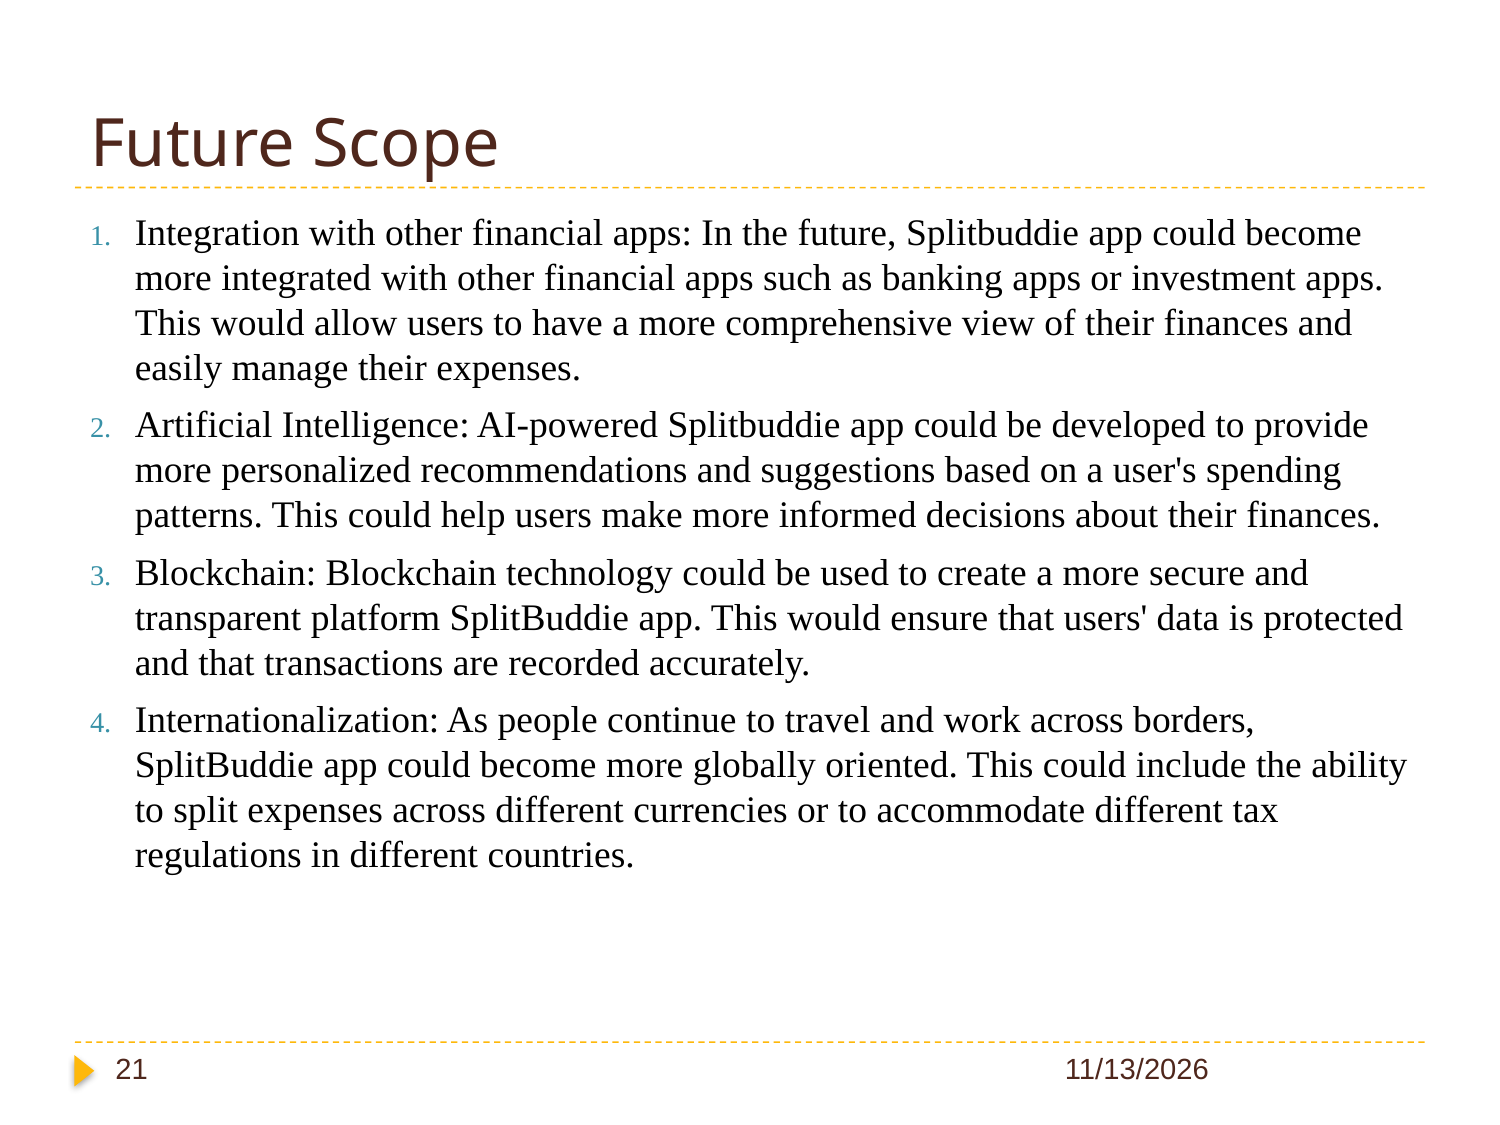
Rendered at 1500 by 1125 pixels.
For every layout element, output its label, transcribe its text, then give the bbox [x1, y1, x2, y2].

slide_number 21 [100, 1042, 426, 1103]
title Future Scope [75, 24, 1425, 188]
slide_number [1050, 1042, 1426, 1103]
list Integration with other financial apps: In the future, Splitbuddie app could become more integrated with other financial apps such as banking apps or investment apps. This would allow users to have a more comprehensive view of their finances and easily manage their expenses. Artificial Intelligence: AI-powered Splitbuddie app could be developed to provide more personalized recommendations and suggestions based on a user's spending patterns. This could help users make more informed decisions about their finances. Blockchain: Blockchain technology could be used to create a more secure and transparent platform SplitBuddie app. This would ensure that users' data is protected and that transactions are recorded accurately. Internationalization: As people continue to travel and work across borders, SplitBuddie app could become more globally oriented. This could include the ability to split expenses across different currencies or to accommodate different tax regulations in different countries. [75, 200, 1425, 1010]
